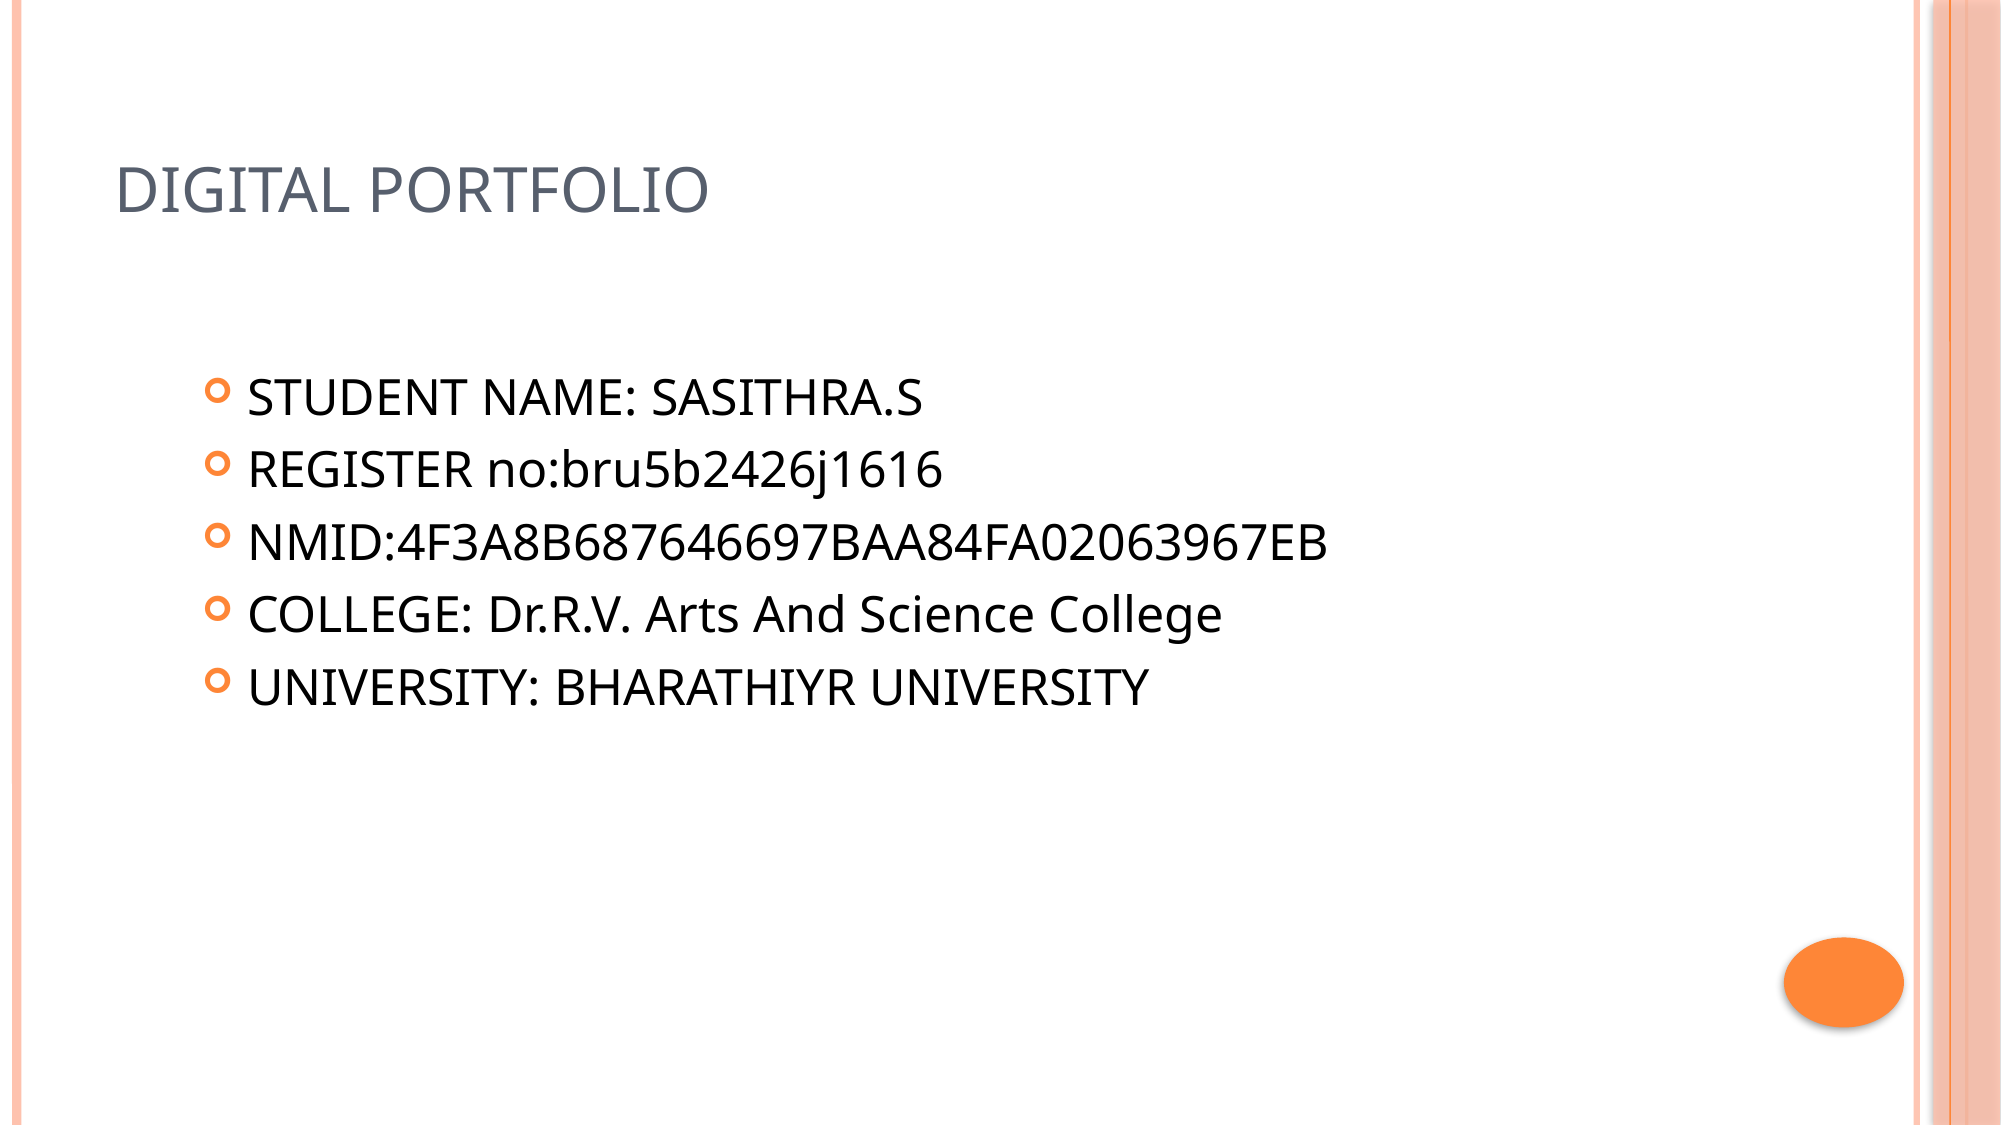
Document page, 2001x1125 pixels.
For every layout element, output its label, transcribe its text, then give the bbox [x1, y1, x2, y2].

list STUDENT NAME: SASITHRA.S REGISTER no:bru5b2426j1616 NMID:4F3A8B687646697BAA84FA02063967EB COLLEGE: Dr.R.V. Arts And Science College UNIVERSITY: BHARATHIYR UNIVERSITY [187, 357, 1813, 939]
title DIGITAL PORTFOLIO [99, 45, 1734, 233]
